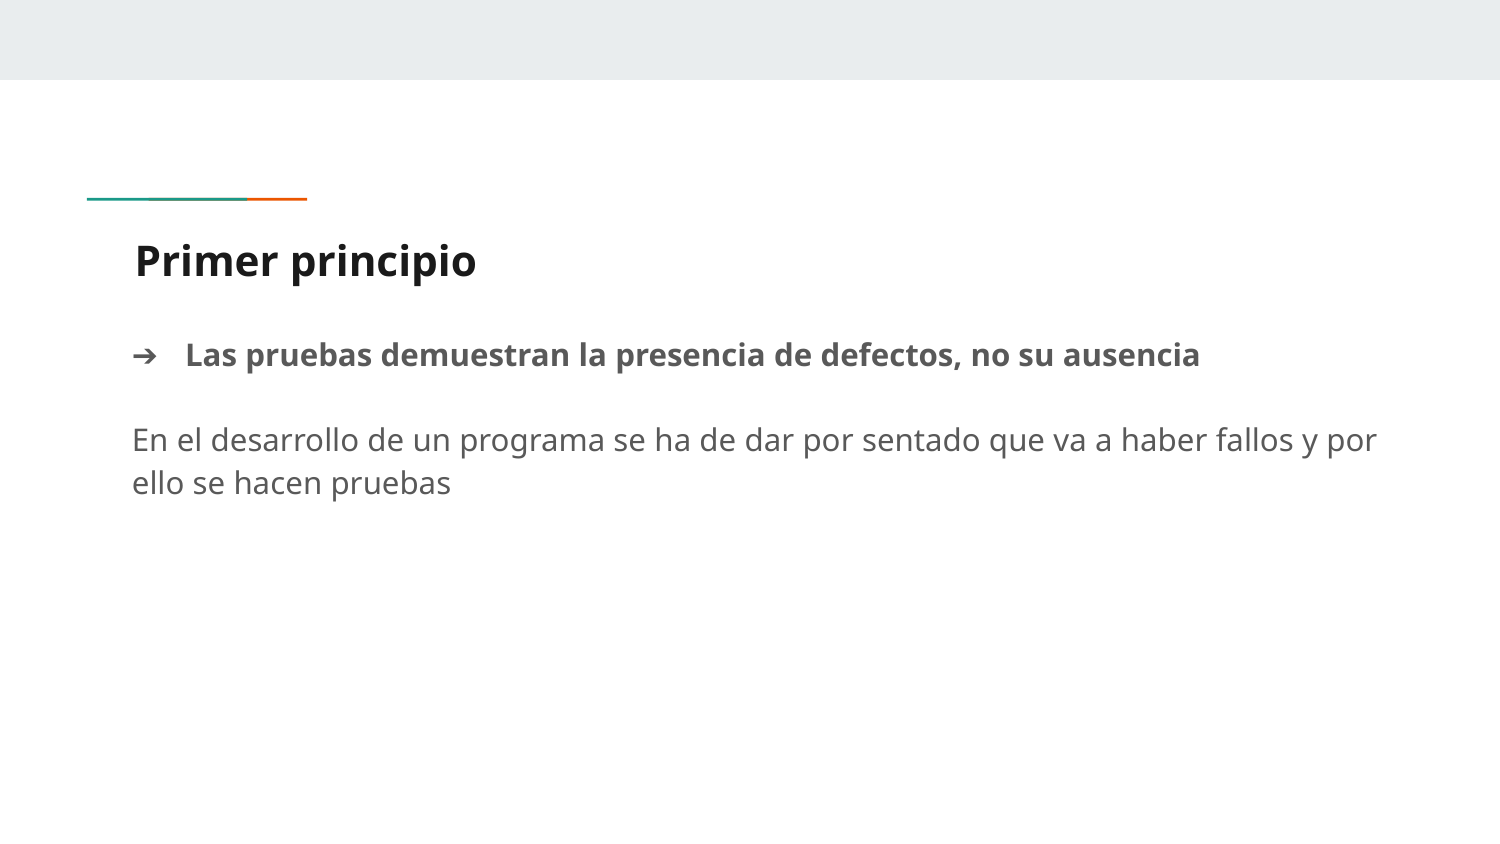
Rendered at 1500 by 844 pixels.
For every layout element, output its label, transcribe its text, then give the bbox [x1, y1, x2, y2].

title Primer principio [119, 216, 1381, 305]
list Las pruebas demuestran la presencia de defectos, no su ausencia En el desarrollo de un programa se ha de dar por sentado que va a haber fallos y por ello se hacen pruebas [95, 317, 1447, 689]
